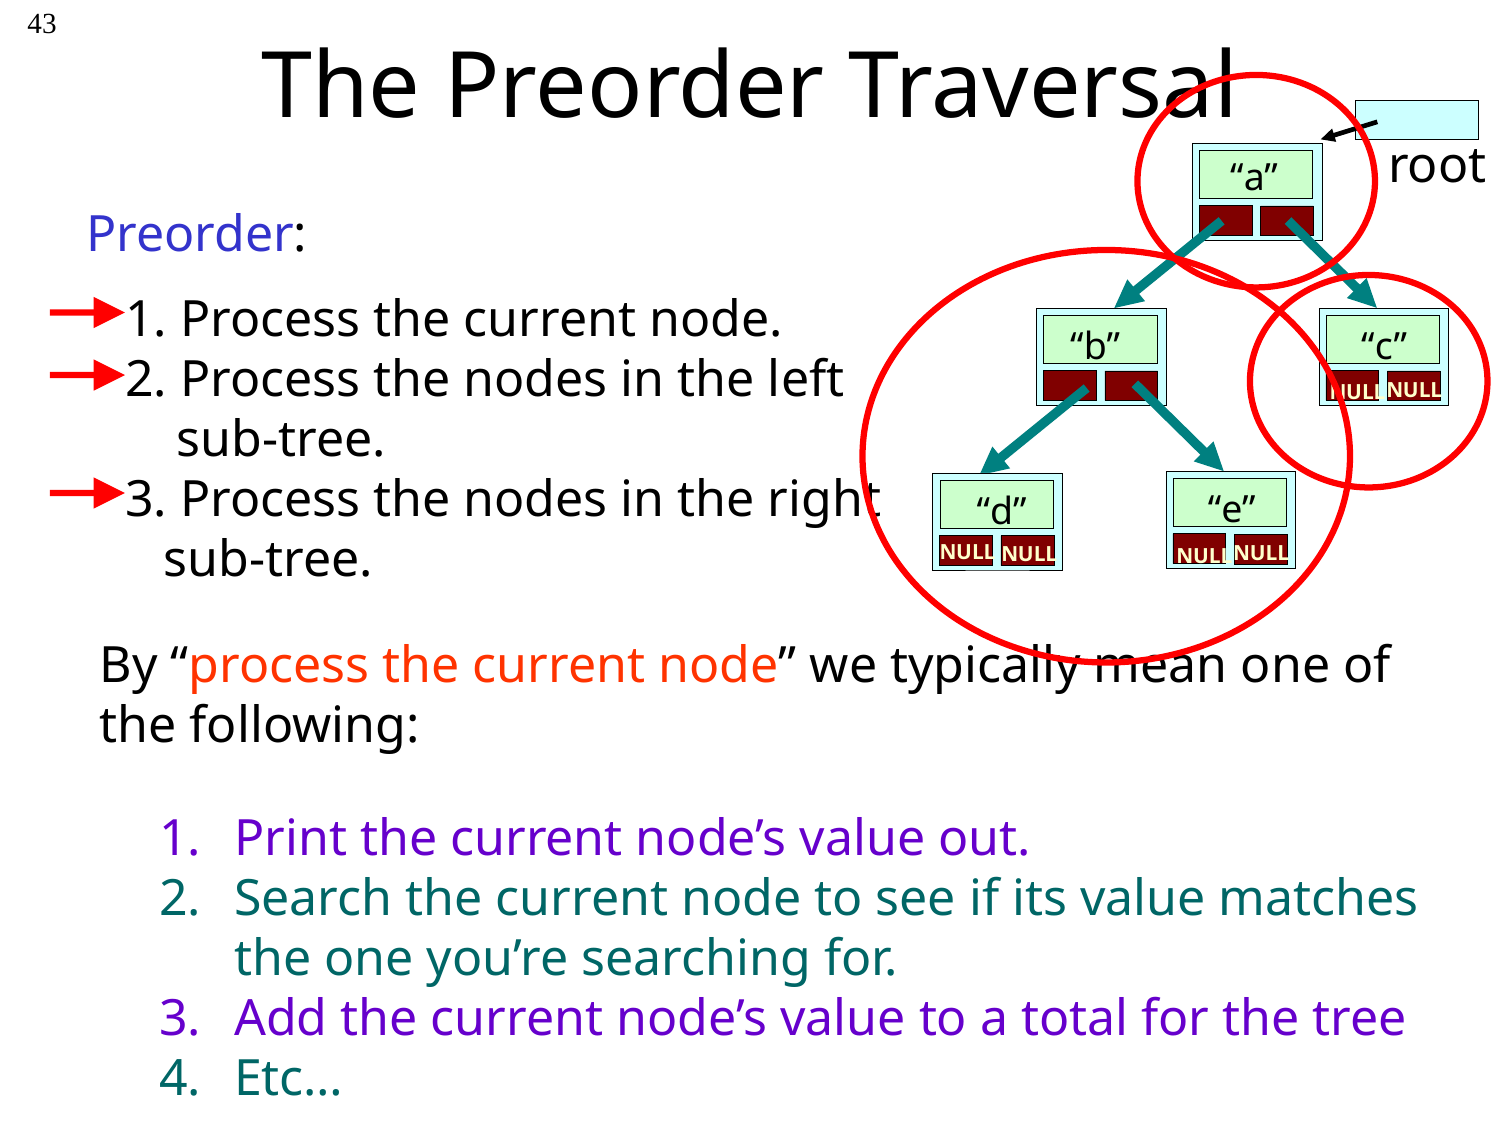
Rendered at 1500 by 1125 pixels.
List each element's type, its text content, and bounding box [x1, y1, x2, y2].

text_box [862, 324, 1298, 663]
title The Preorder Traversal [112, 0, 1388, 175]
text_box [49, 364, 125, 386]
text_box [1182, 74, 1331, 98]
text_box Print the current node’s value out. Search the current node to see if its value matches the one you’re searching for. Add the current node’s value to a total for the tree Etc… [144, 797, 1463, 1113]
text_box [924, 100, 1500, 576]
text_box By “process the current node” we typically mean one of the following: [84, 624, 1468, 760]
text_box [49, 482, 125, 504]
text_box [49, 302, 125, 323]
slide_number 43 [0, 0, 72, 72]
text_box Preorder: 1. Process the current node. 2. Process the nodes in the left sub-tree. 3. Process the nodes in the right sub-tree. [71, 193, 950, 654]
